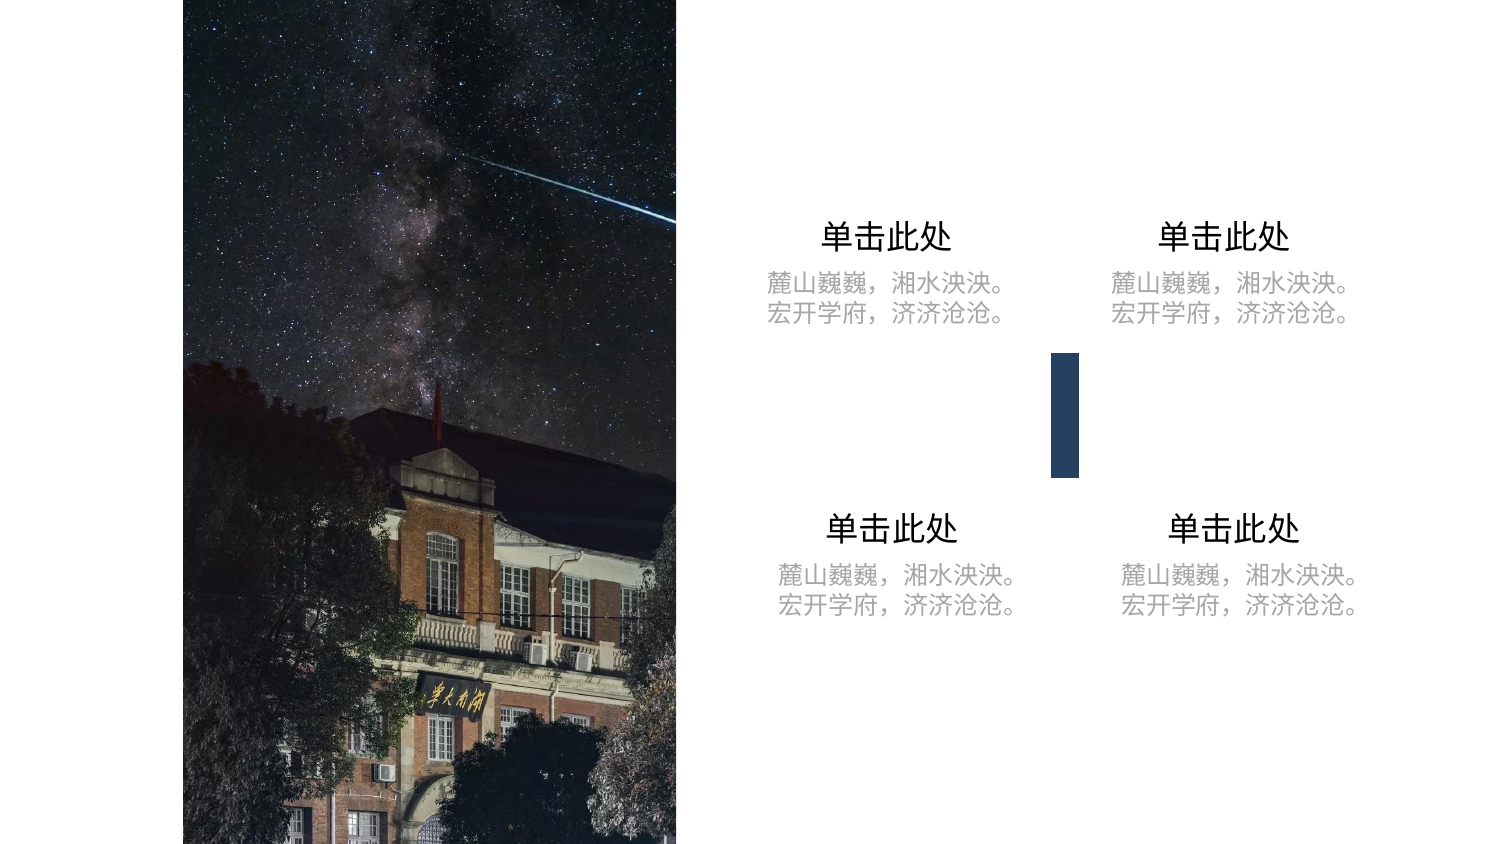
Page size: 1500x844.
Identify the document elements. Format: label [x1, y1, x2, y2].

picture [182, 0, 677, 844]
text_box [1094, 208, 1379, 367]
text_box [1103, 500, 1389, 659]
text_box [743, 208, 1041, 367]
text_box [761, 500, 1047, 659]
text_box [1047, 349, 1083, 482]
